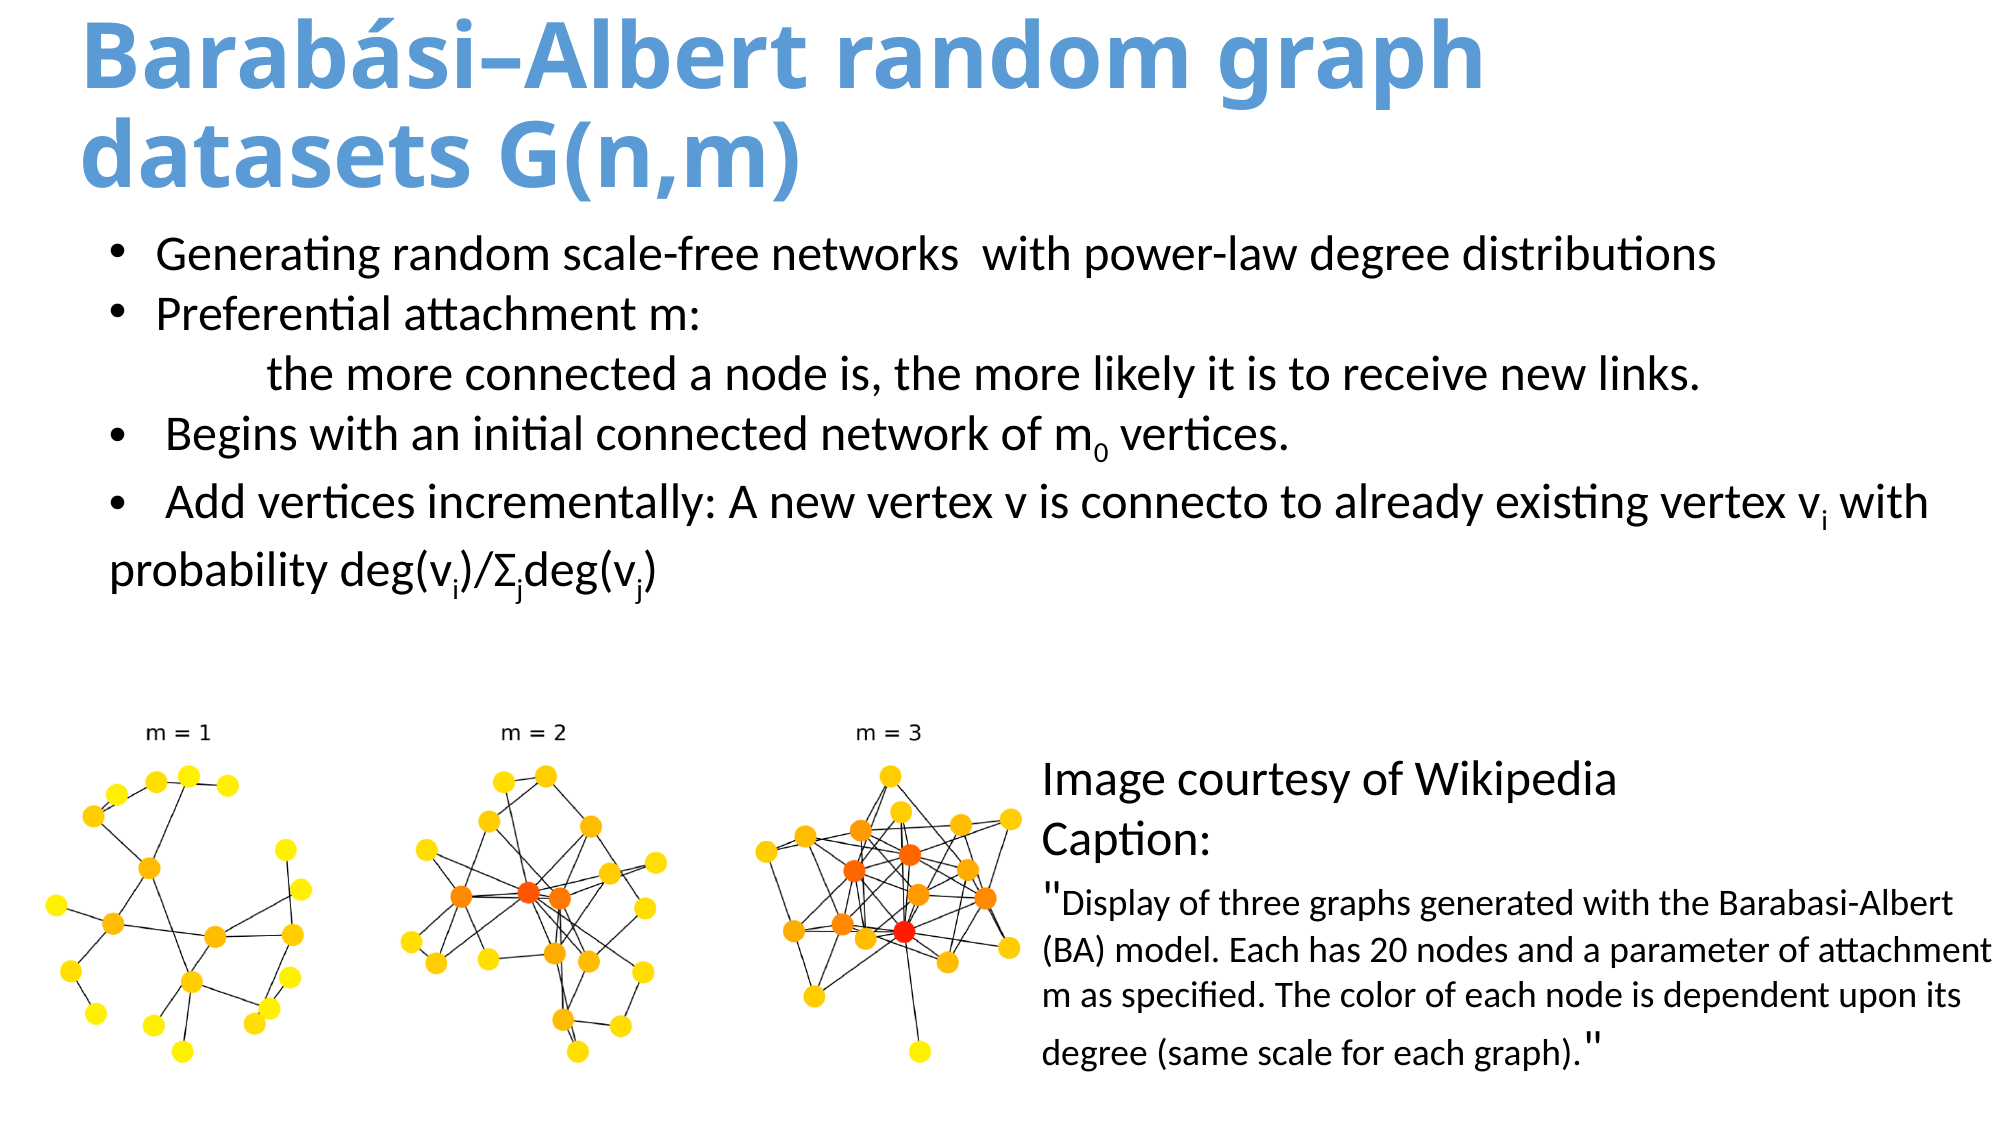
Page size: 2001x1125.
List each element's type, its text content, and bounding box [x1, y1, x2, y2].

text_box Image courtesy of Wikipedia Caption: "Display of three graphs generated with the Barabasi-Albert (BA) model. Each has 20 nodes and a parameter of attachment m as specified. The color of each node is dependent upon its degree (same scale for each graph)." [1026, 737, 2000, 1083]
text_box Generating random scale-free networks with power-law degree distributions Preferential attachment m: the more connected a node is, the more likely it is to receive new links. Begins with an initial connected network of m0 vertices. Add vertices incrementally: A new vertex v is connecto to already existing vertex vi with probability deg(vi)/Σjdeg(vj) [93, 212, 1956, 613]
picture [34, 711, 1040, 1073]
title Barabási–Albert random graph datasets G(n,m) [64, 0, 1893, 218]
